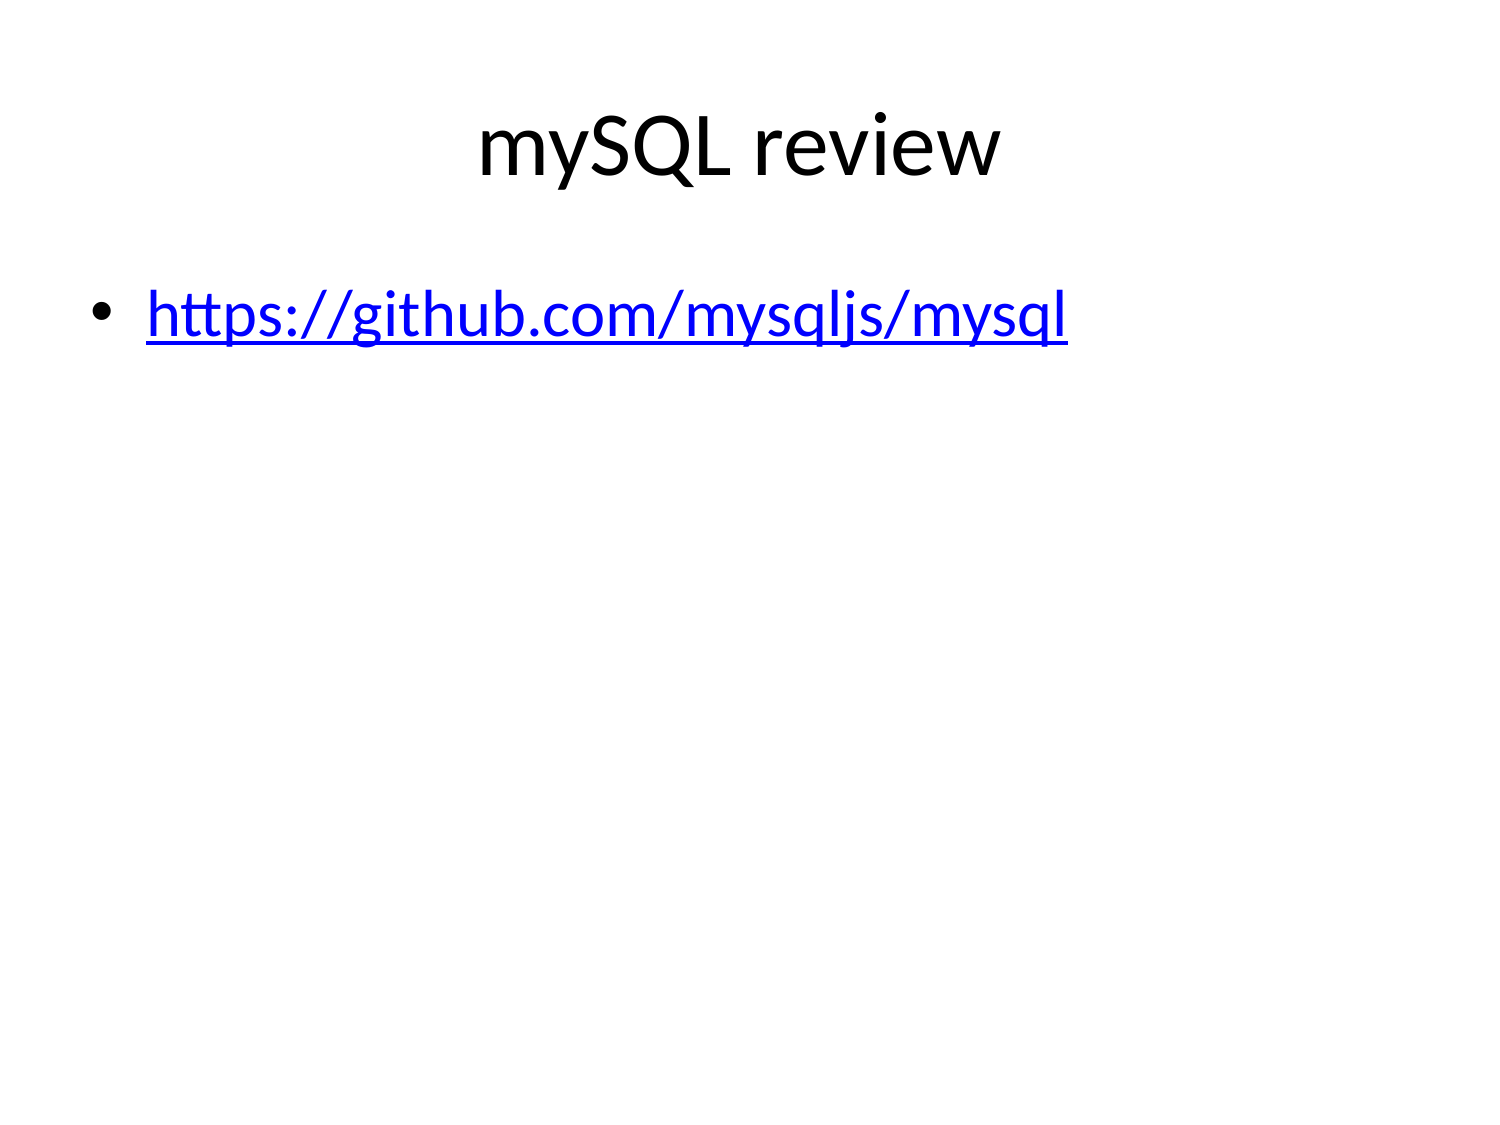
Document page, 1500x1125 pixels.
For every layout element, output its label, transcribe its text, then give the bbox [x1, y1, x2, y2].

list https://github.com/mysqljs/mysql [75, 262, 1425, 1005]
title mySQL review [75, 45, 1425, 233]
